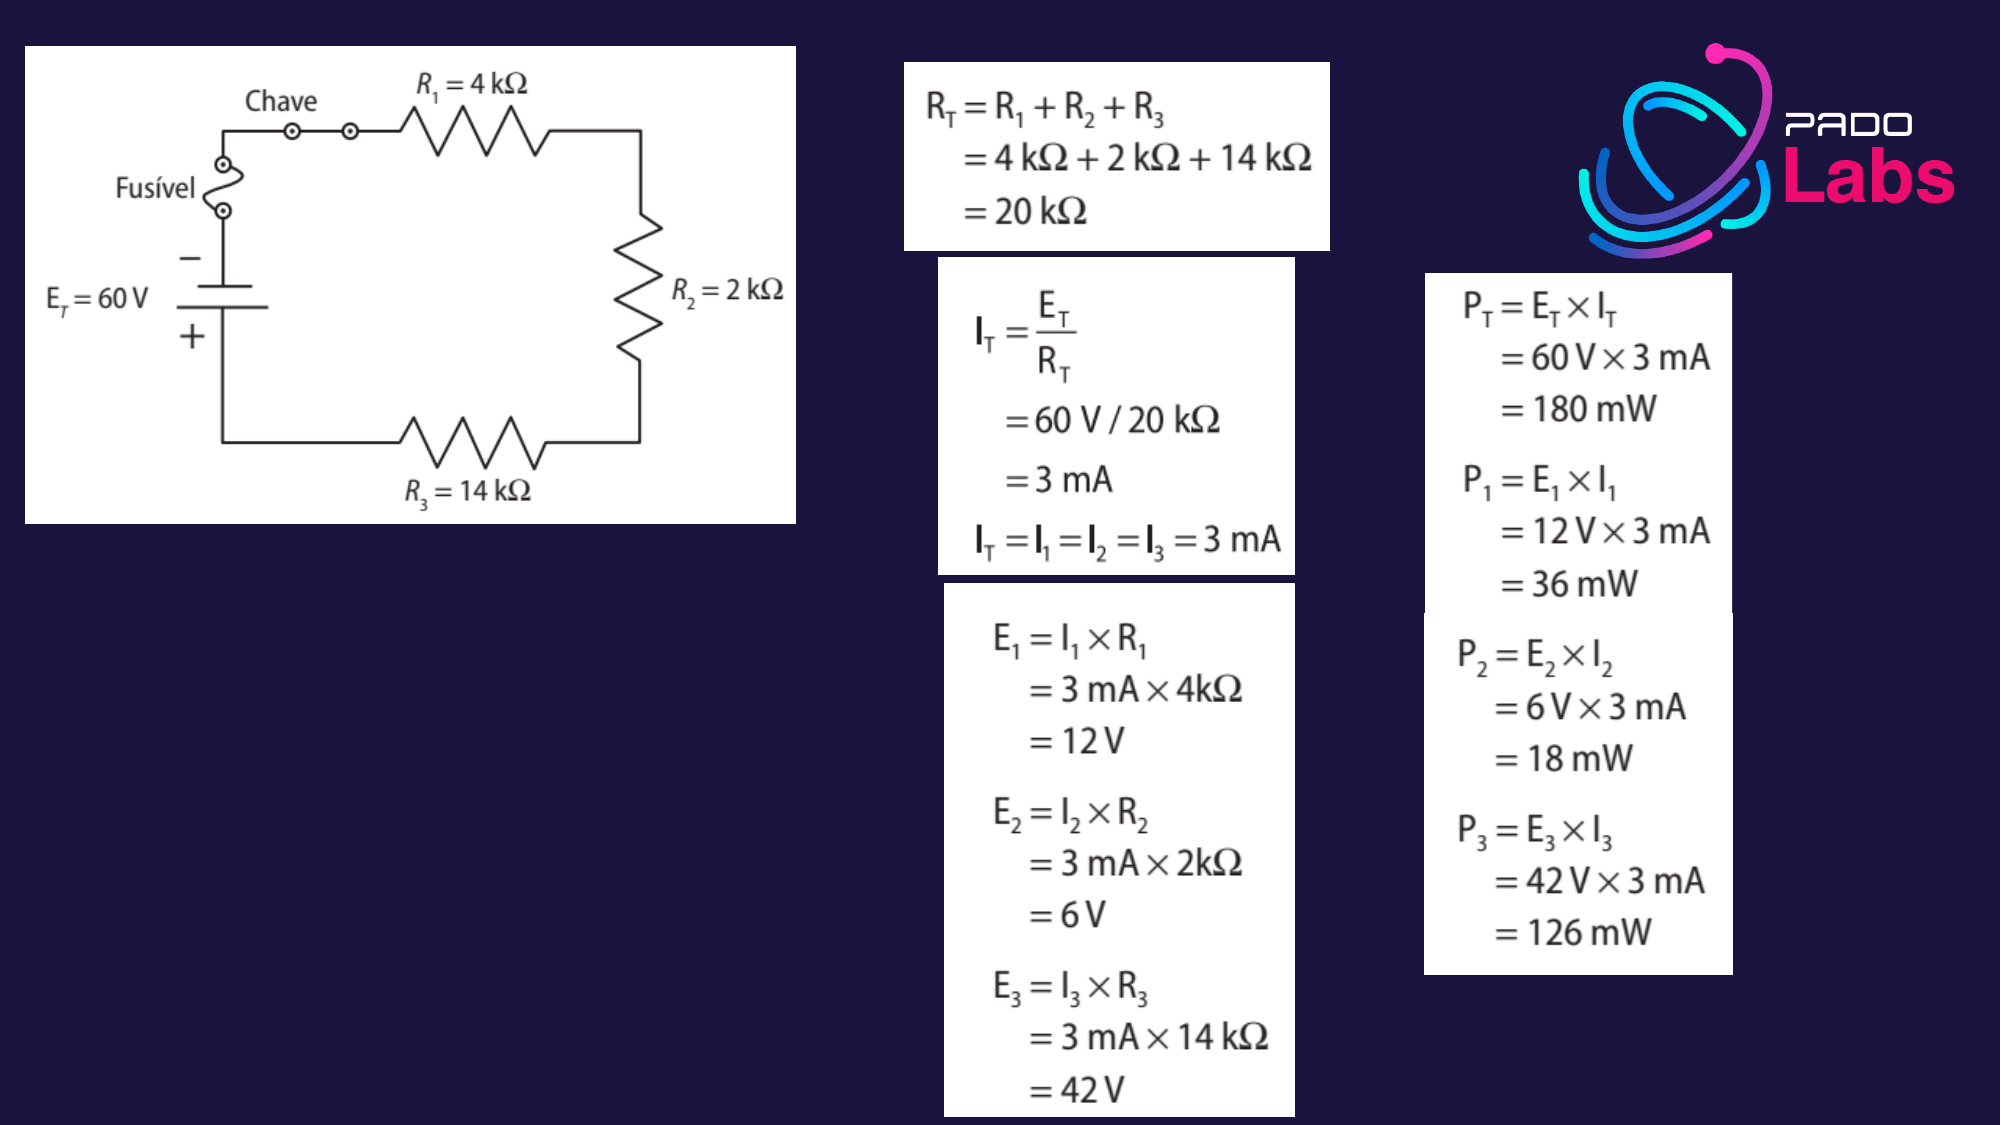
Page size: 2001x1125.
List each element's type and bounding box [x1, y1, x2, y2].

picture [25, 46, 796, 524]
picture [1578, 43, 1956, 259]
picture [944, 583, 1295, 1117]
picture [938, 257, 1295, 575]
picture [1424, 273, 1733, 975]
picture [904, 62, 1330, 251]
